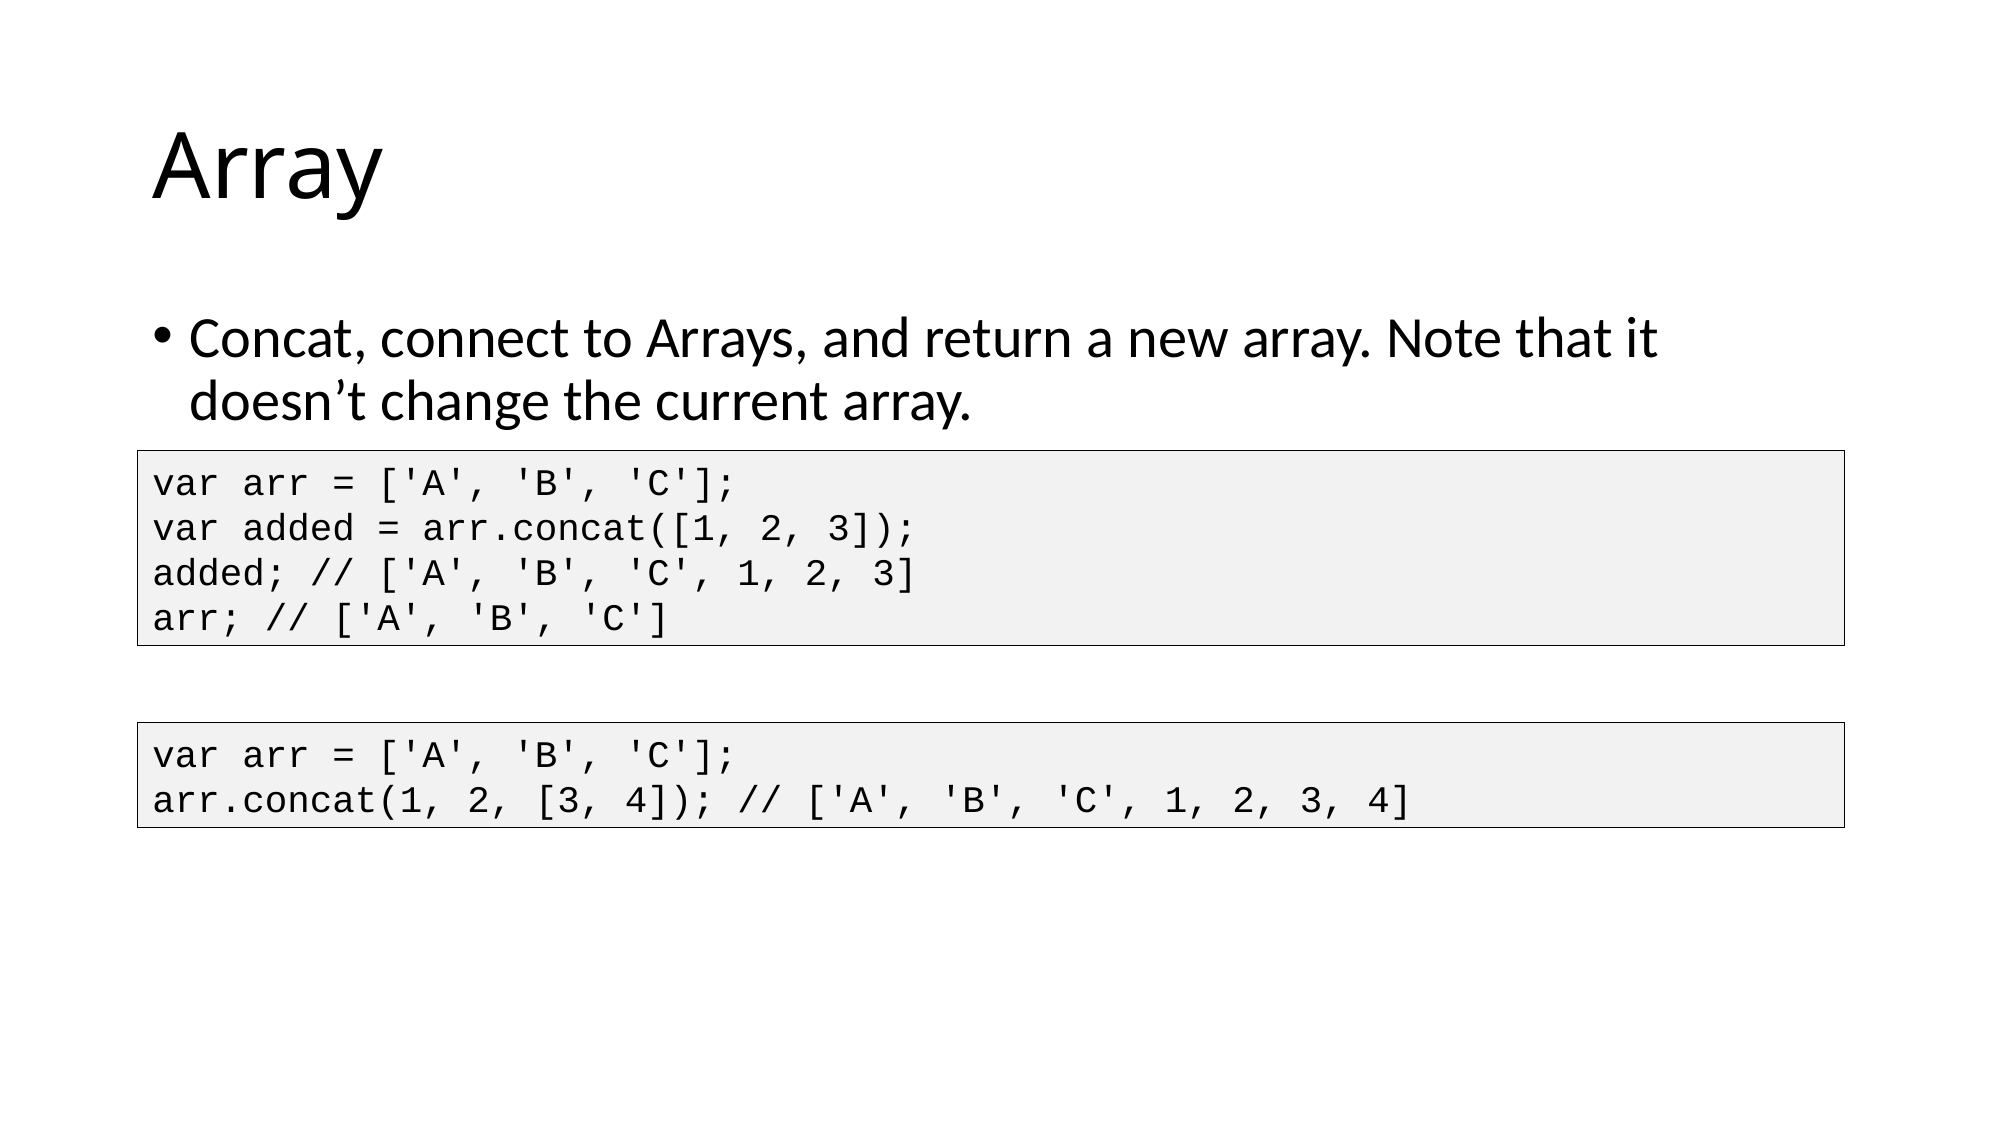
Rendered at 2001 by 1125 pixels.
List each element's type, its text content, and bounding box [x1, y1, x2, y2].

title Array [137, 59, 1863, 278]
list Concat, connect to Arrays, and return a new array. Note that it doesn’t change the current array. [137, 299, 1863, 1014]
text_box var arr = ['A', 'B', 'C']; var added = arr.concat([1, 2, 3]); added; // ['A', 'B', 'C', 1, 2, 3] arr; // ['A', 'B', 'C'] [137, 450, 1845, 646]
text_box var arr = ['A', 'B', 'C']; arr.concat(1, 2, [3, 4]); // ['A', 'B', 'C', 1, 2, 3, 4] [137, 722, 1845, 828]
